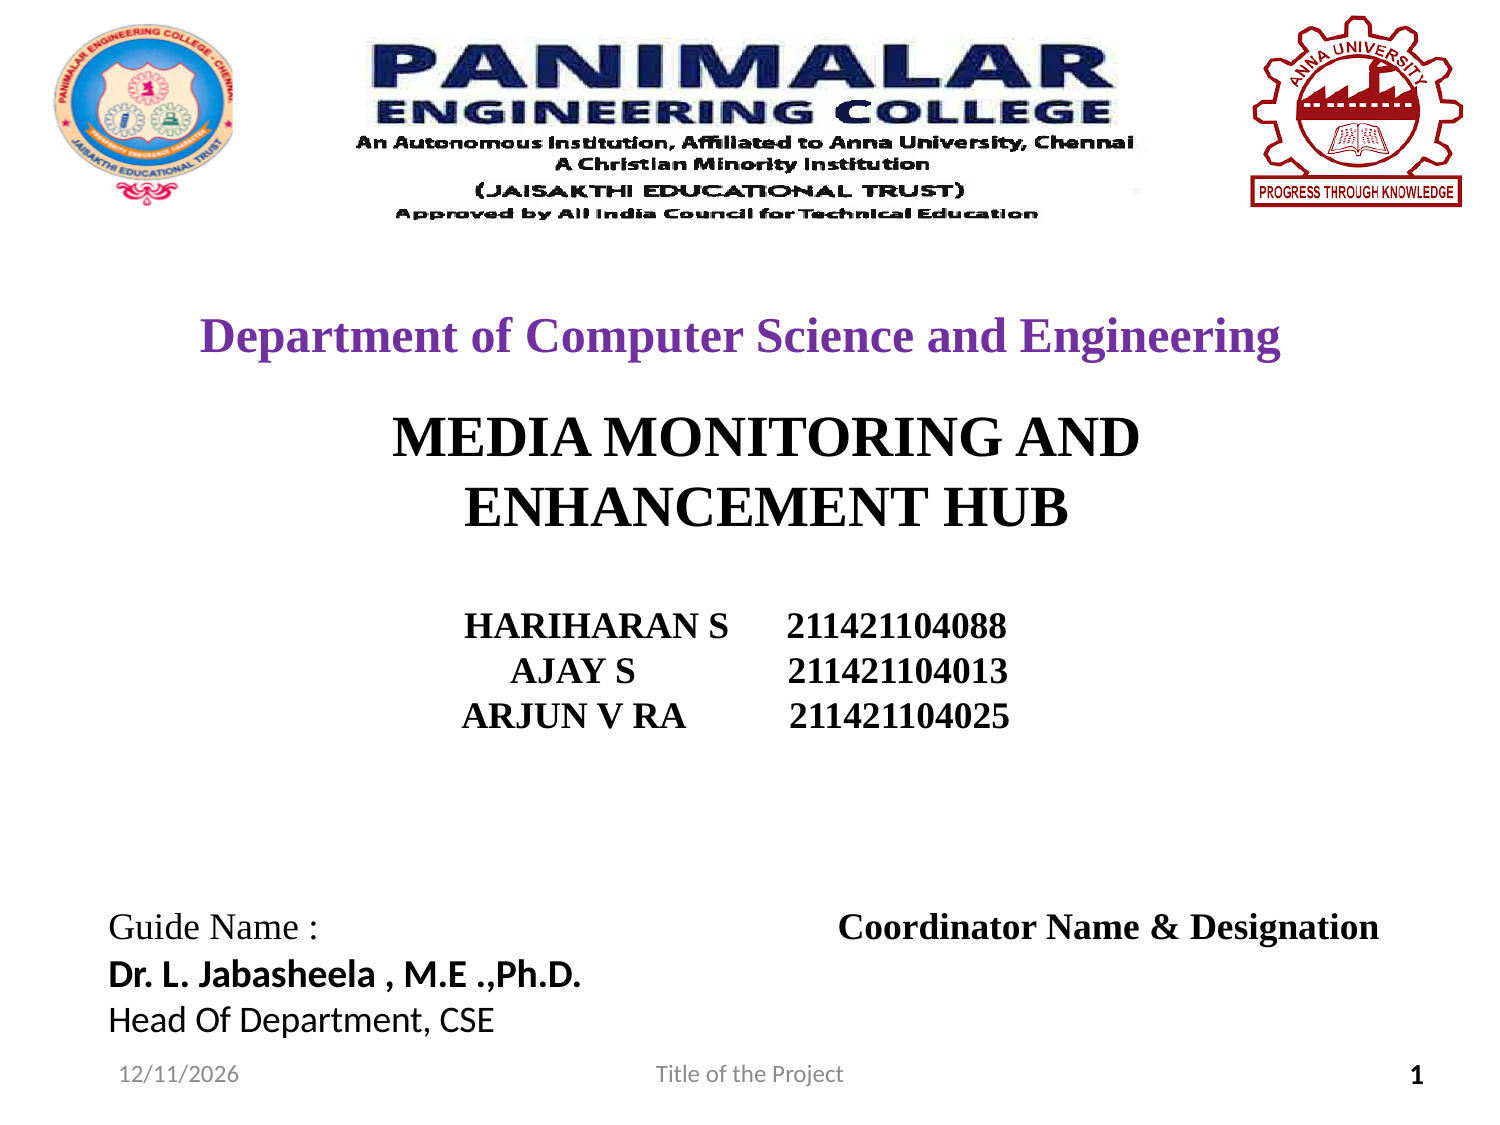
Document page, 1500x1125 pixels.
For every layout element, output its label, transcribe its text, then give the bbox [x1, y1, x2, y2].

footer Title of the Project [496, 1042, 1004, 1103]
picture [28, 16, 1239, 224]
picture [1249, 14, 1464, 208]
text_box Guide Name : Dr. L. Jabasheela , M.E .,Ph.D. Head Of Department, CSE [93, 895, 740, 1048]
text_box Coordinator Name & Designation [822, 894, 1404, 955]
text_box HARIHARAN S 211421104088 AJAY S 211421104013 ARJUN V RA 211421104025 [341, 593, 1130, 744]
text_box MEDIA MONITORING AND ENHANCEMENT HUB [157, 391, 1376, 546]
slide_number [103, 1042, 441, 1103]
text_box Department of Computer Science and Engineering [185, 295, 1337, 371]
slide_number 1 [1059, 1042, 1439, 1103]
